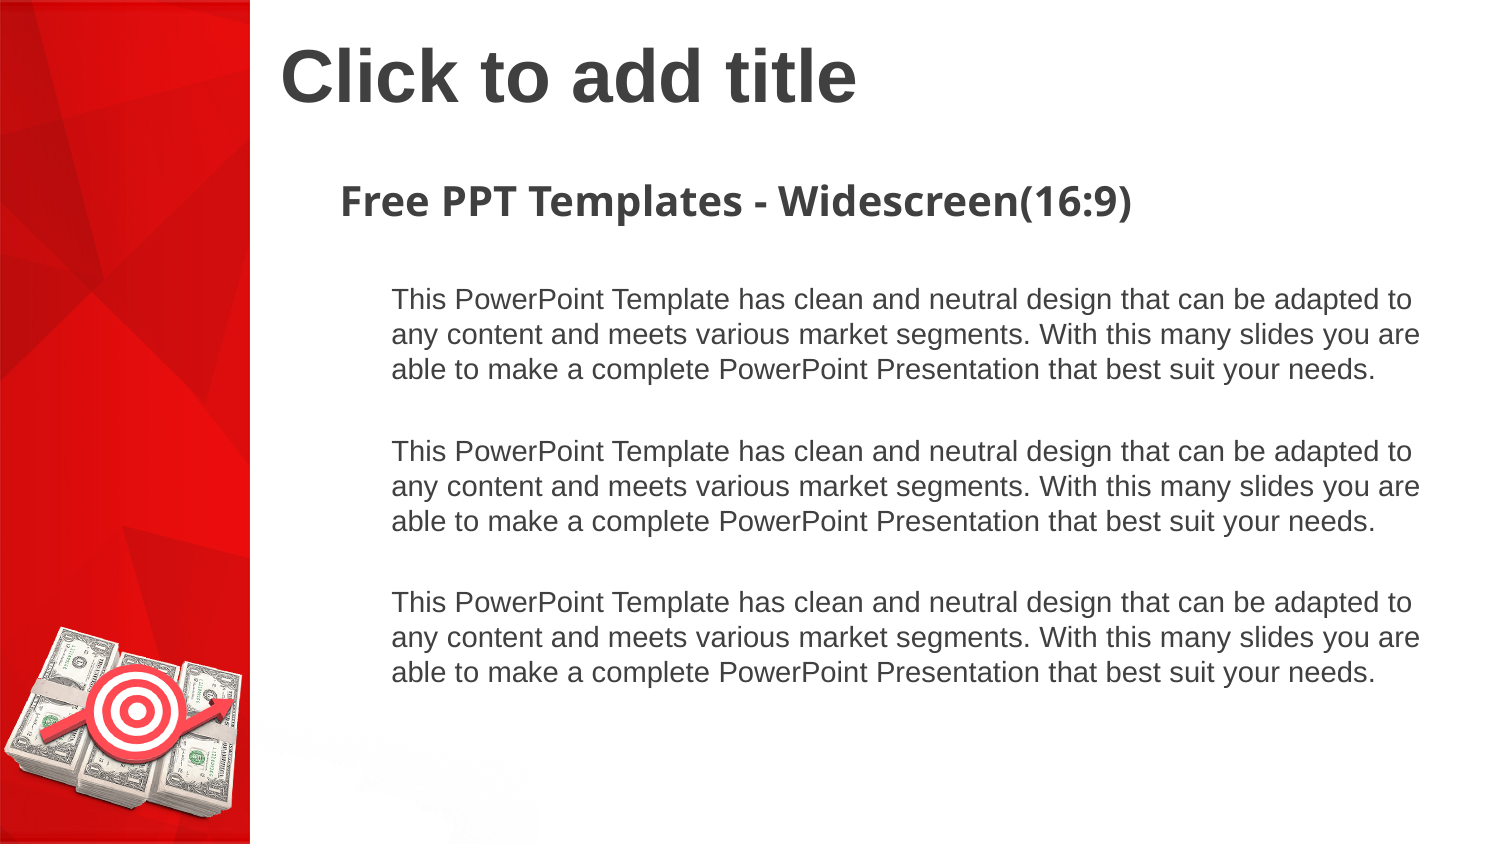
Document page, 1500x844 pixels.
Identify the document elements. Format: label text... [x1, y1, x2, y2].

title Click to add title [265, 0, 1500, 146]
list Free PPT Templates - Widescreen(16:9) [324, 161, 1459, 238]
picture [0, 0, 1500, 844]
list This PowerPoint Template has clean and neutral design that can be adapted to any content and meets various market segments. With this many slides you are able to make a complete PowerPoint Presentation that best suit your needs. This PowerPoint Template has clean and neutral design that can be adapted to any content and meets various market segments. With this many slides you are able to make a complete PowerPoint Presentation that best suit your needs. This PowerPoint Template has clean and neutral design that can be adapted to any content and meets various market segments. With this many slides you are able to make a complete PowerPoint Presentation that best suit your needs. [326, 273, 1461, 765]
